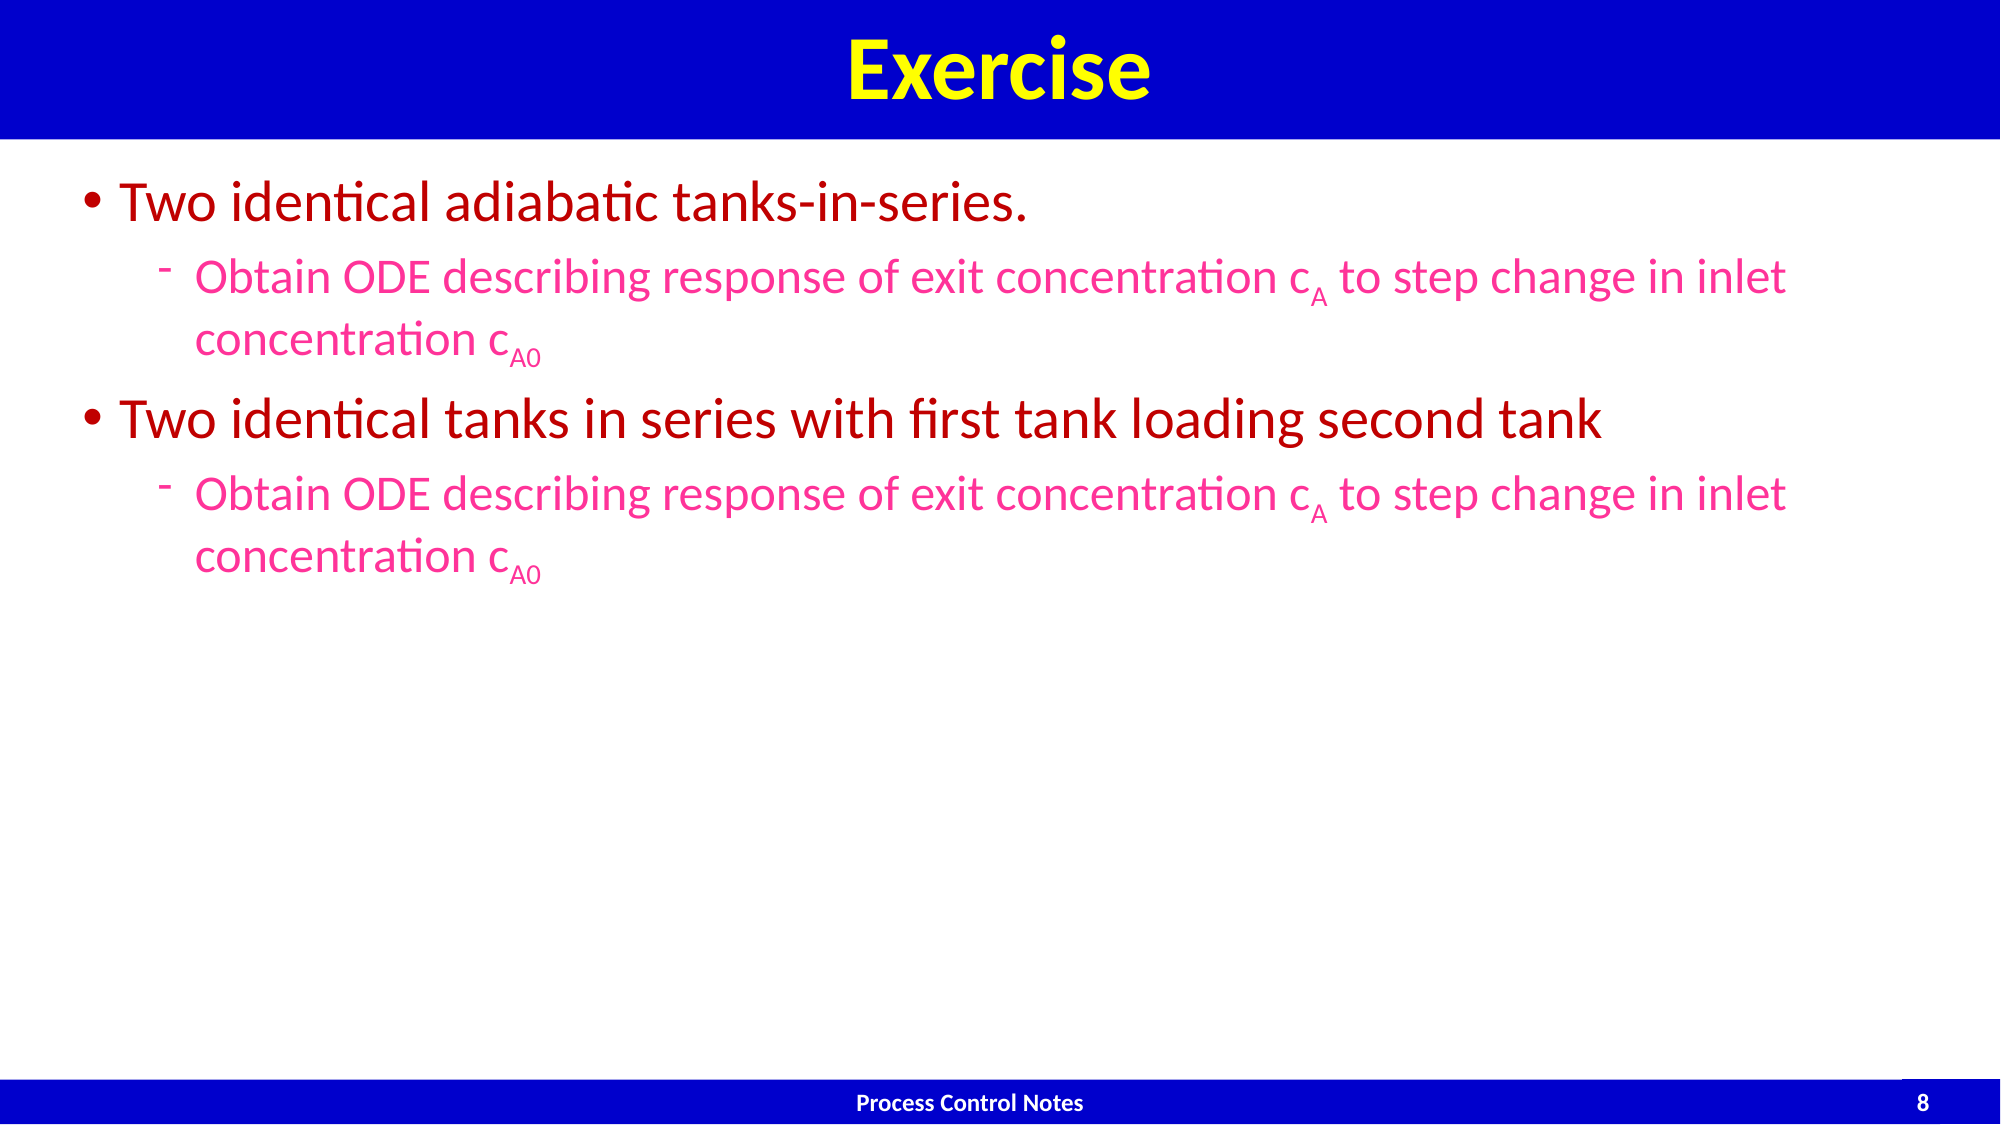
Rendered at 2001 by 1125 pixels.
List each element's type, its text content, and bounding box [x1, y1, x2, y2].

list Two identical adiabatic tanks-in-series. Obtain ODE describing response of exit concentration cA to step change in inlet concentration cA0 Two identical tanks in series with first tank loading second tank Obtain ODE describing response of exit concentration cA to step change in inlet concentration cA0 [67, 163, 1941, 1060]
title Exercise [0, 0, 2000, 140]
